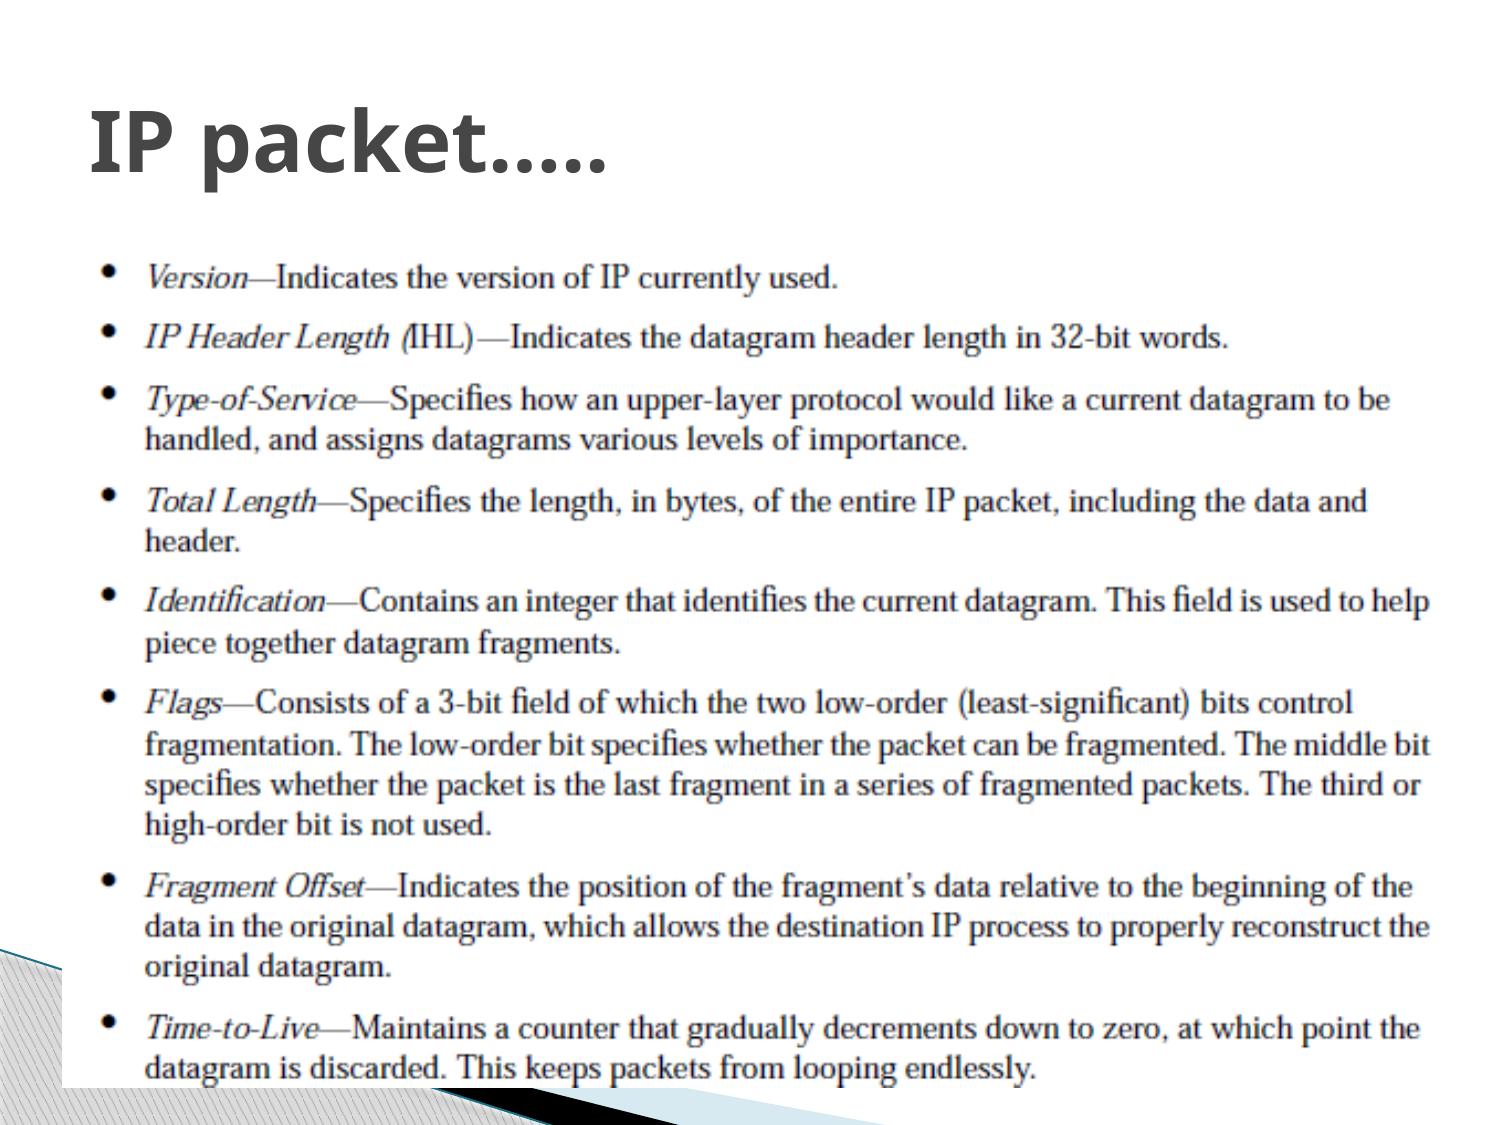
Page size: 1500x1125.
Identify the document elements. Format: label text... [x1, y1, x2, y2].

picture [62, 249, 1451, 1088]
title IP packet….. [75, 45, 1425, 233]
